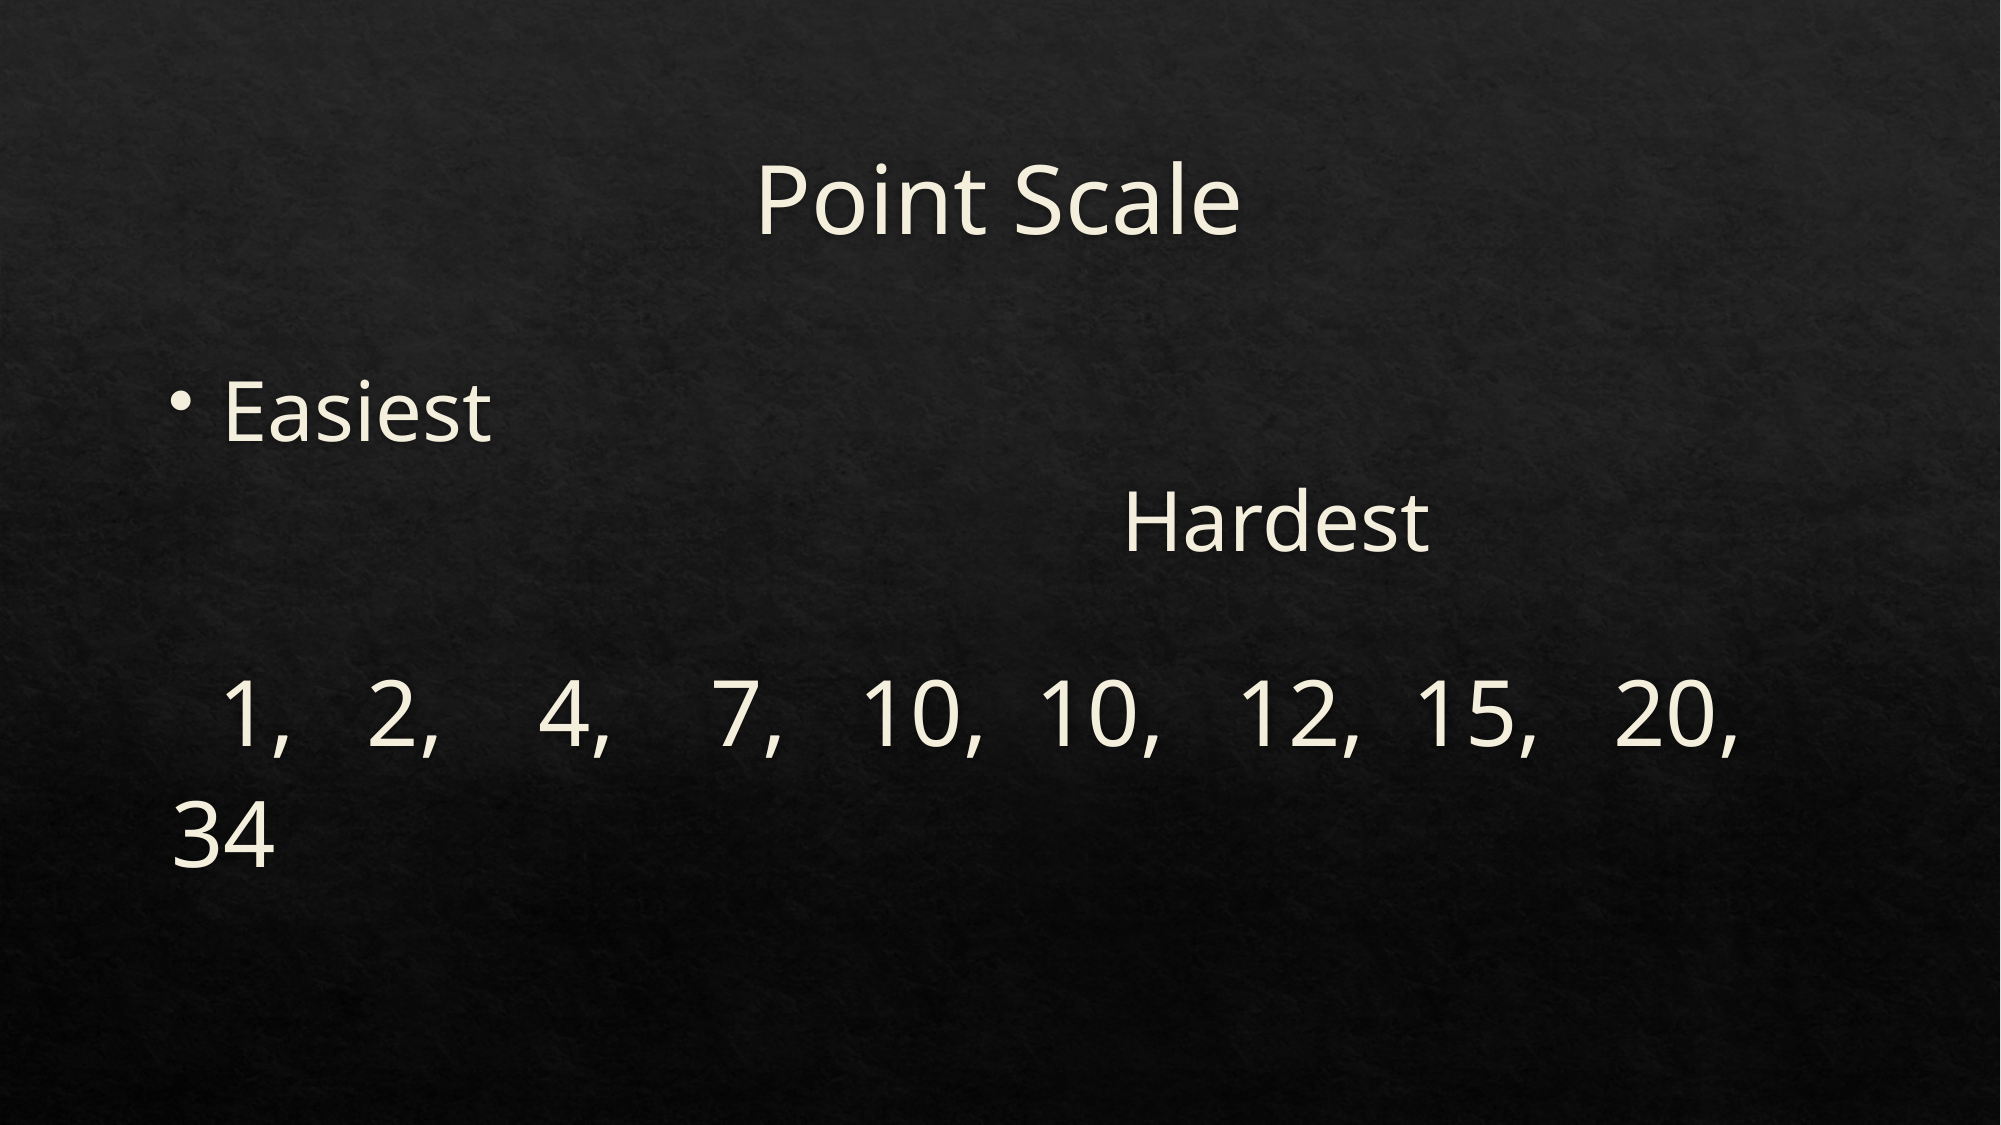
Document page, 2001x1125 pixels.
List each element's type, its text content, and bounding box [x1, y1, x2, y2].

list Easiest Hardest 1, 2, 4, 7, 10, 10, 12, 15, 20, 34 [149, 340, 1849, 950]
title Point Scale [149, 99, 1849, 307]
